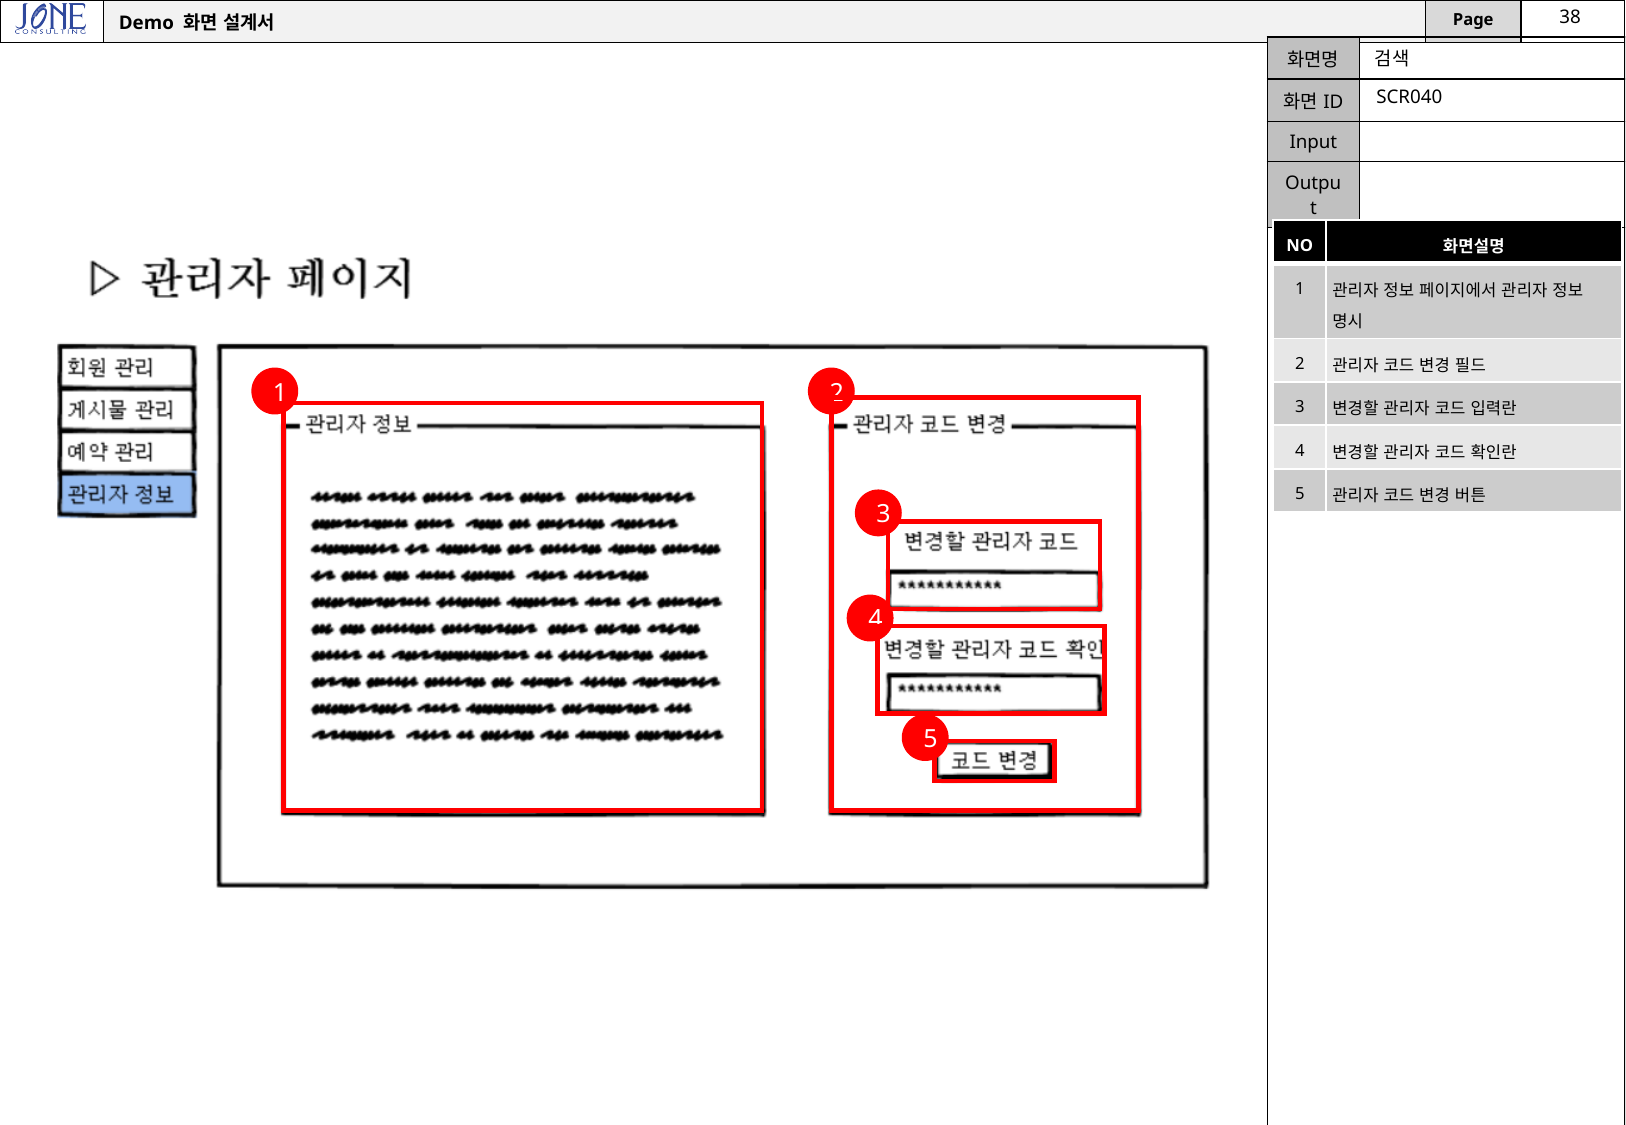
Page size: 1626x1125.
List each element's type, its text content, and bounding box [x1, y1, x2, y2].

table_cell 관리자 정보 페이지에서 관리자 정보 명시 [1327, 266, 1621, 338]
table_cell 3 [1274, 383, 1325, 424]
table_cell 2 [1274, 339, 1325, 381]
picture [15, 3, 86, 34]
table_cell 변경할 관리자 코드 입력란 [1327, 383, 1621, 424]
slide_number 38 [1515, 0, 1625, 39]
picture [50, 244, 1236, 919]
table_cell 변경할 관리자 코드 확인란 [1327, 426, 1621, 468]
table_cell 1 [1274, 266, 1325, 338]
text_box 검색 [1360, 39, 1425, 77]
table_cell 관리자 코드 변경 필드 [1327, 339, 1621, 381]
table_cell 관리자 코드 변경 버튼 [1327, 470, 1621, 511]
table_cell 4 [1274, 426, 1325, 468]
text_box SCR040 [1361, 77, 1581, 115]
table_cell 5 [1274, 470, 1325, 511]
table_header 화면설명 [1327, 221, 1621, 261]
table_header NO [1274, 221, 1325, 261]
